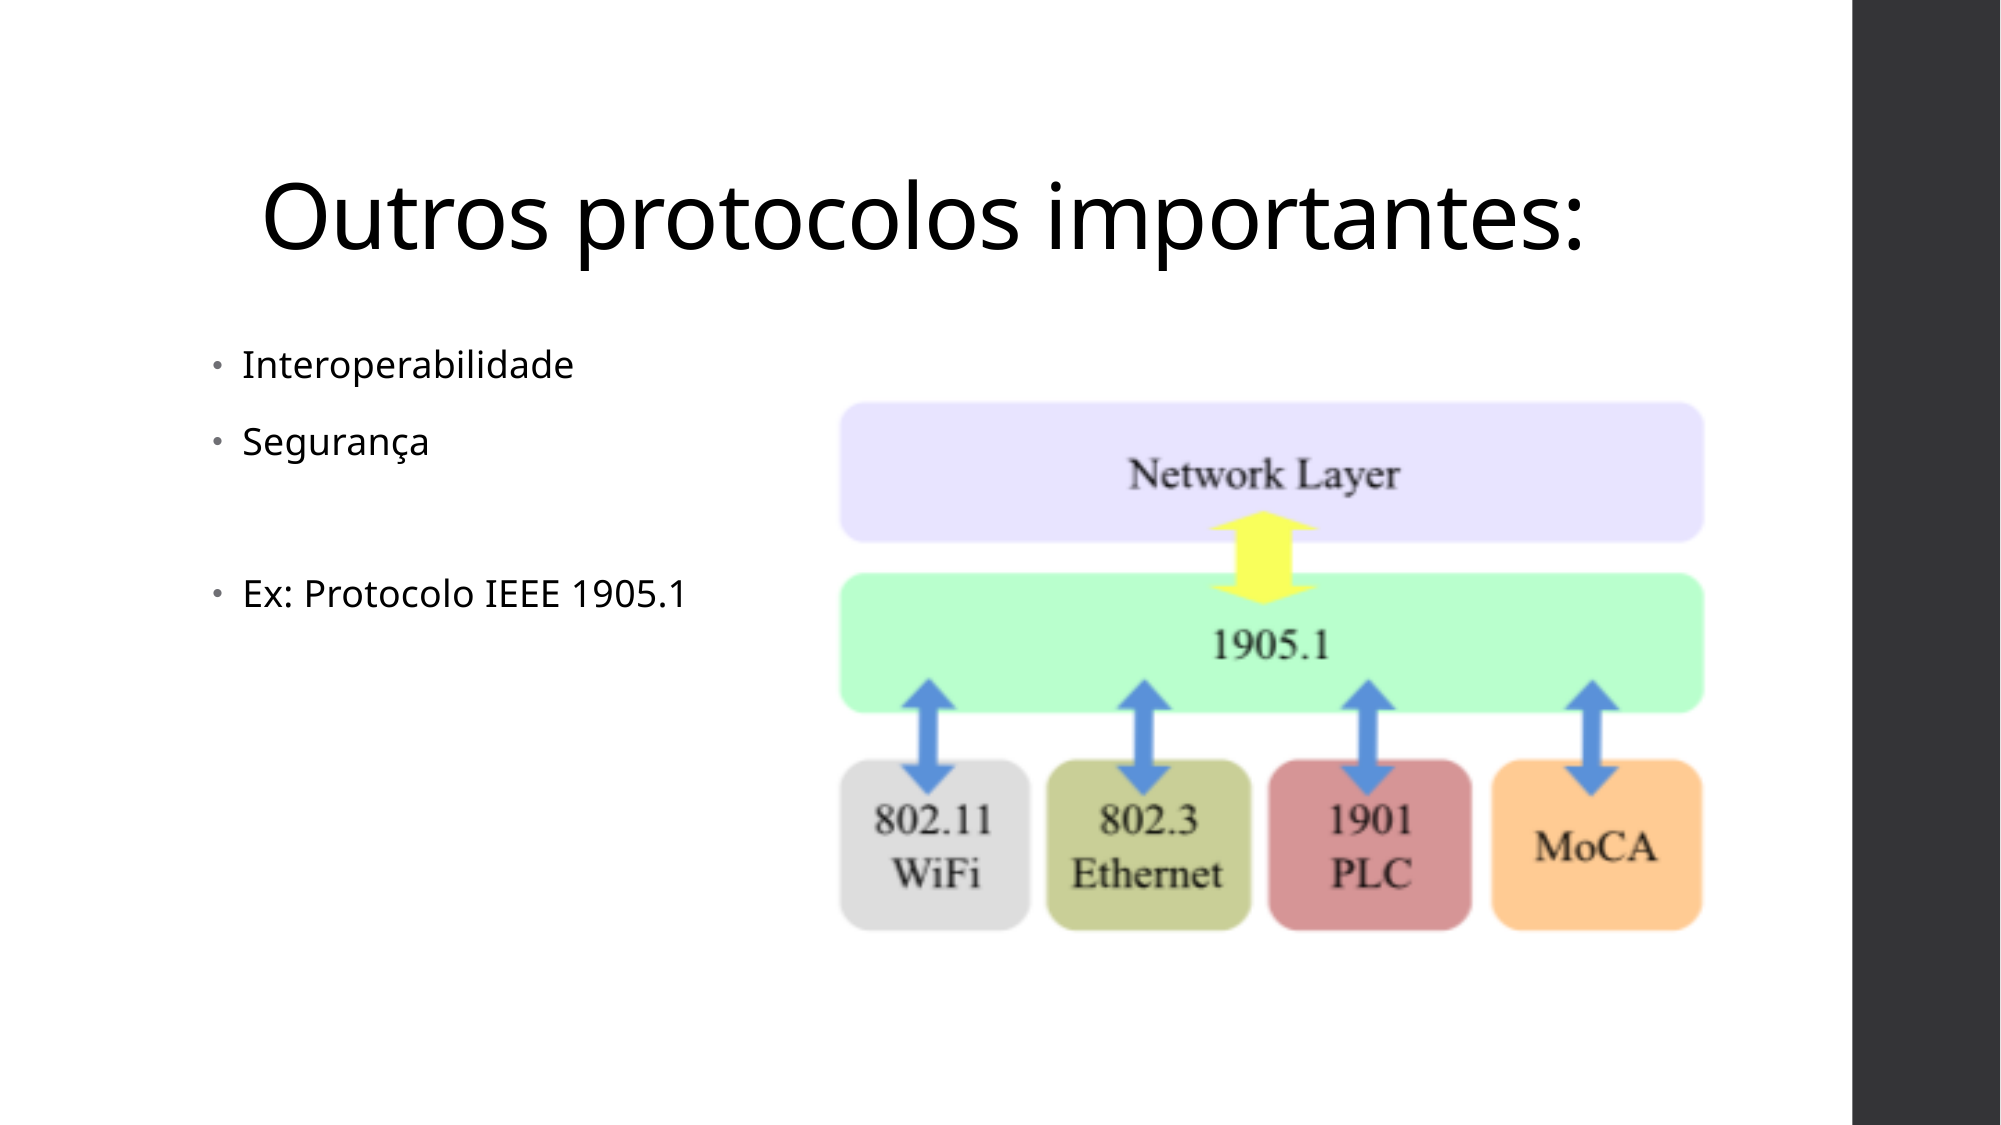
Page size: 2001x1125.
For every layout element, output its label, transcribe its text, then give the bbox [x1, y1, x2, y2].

title Outros protocolos importantes: [206, 60, 1640, 278]
list Interoperabilidade Segurança Ex: Protocolo IEEE 1905.1 [197, 337, 1608, 1039]
picture [764, 347, 1762, 967]
